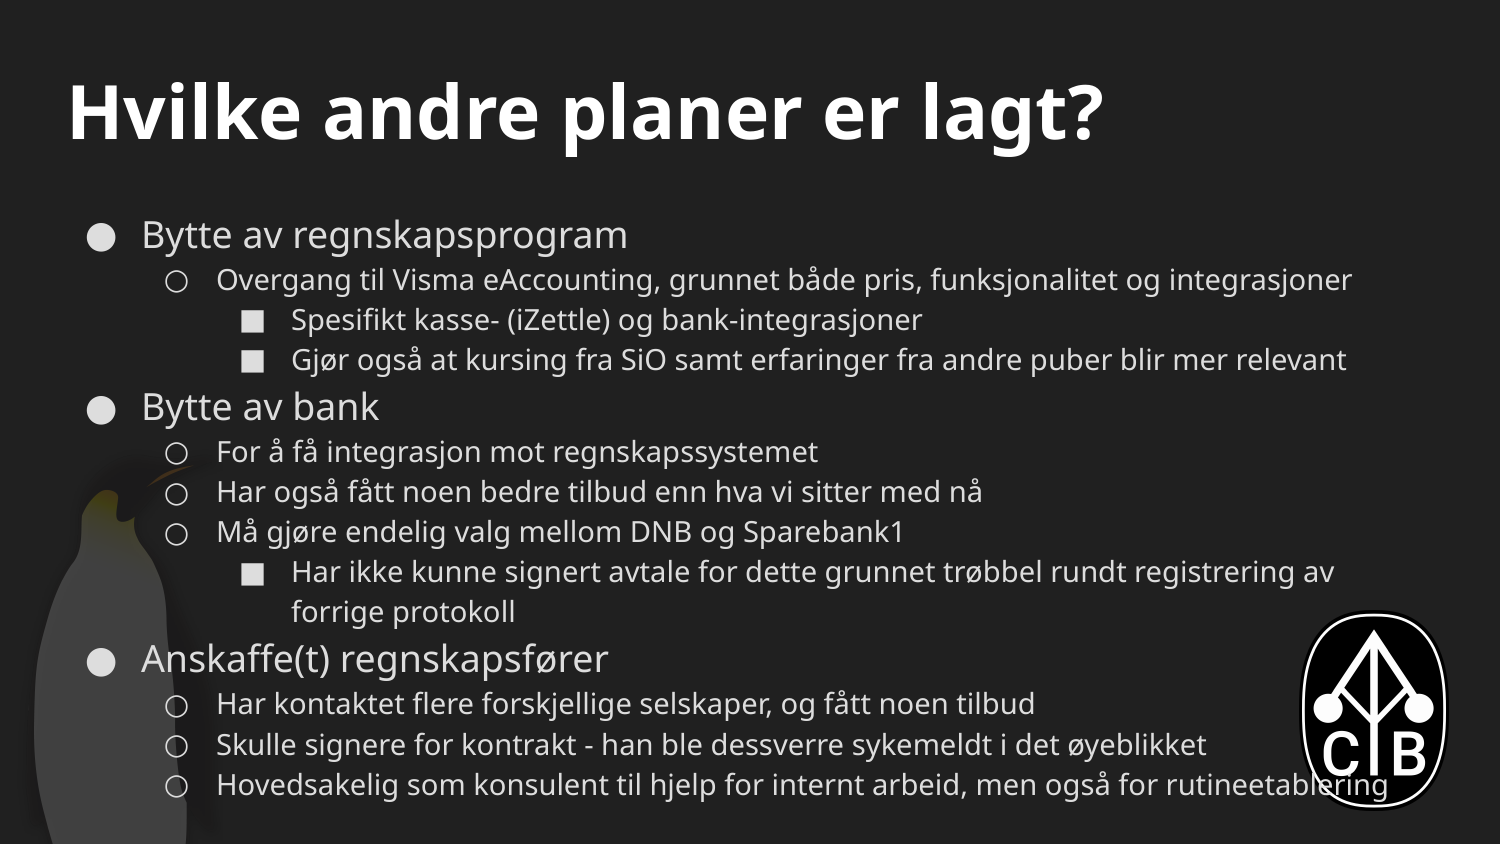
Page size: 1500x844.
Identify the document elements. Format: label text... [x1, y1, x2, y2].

list Bytte av regnskapsprogram Overgang til Visma eAccounting, grunnet både pris, funksjonalitet og integrasjoner Spesifikt kasse- (iZettle) og bank-integrasjoner Gjør også at kursing fra SiO samt erfaringer fra andre puber blir mer relevant Bytte av bank For å få integrasjon mot regnskapssystemet Har også fått noen bedre tilbud enn hva vi sitter med nå Må gjøre endelig valg mellom DNB og Sparebank1 Har ikke kunne signert avtale for dette grunnet trøbbel rundt registrering av forrige protokoll Anskaffe(t) regnskapsfører Har kontaktet flere forskjellige selskaper, og fått noen tilbud Skulle signere for kontrakt - han ble dessverre sykemeldt i det øyeblikket Hovedsakelig som konsulent til hjelp for internt arbeid, men også for rutineetablering [51, 189, 1449, 804]
title Hvilke andre planer er lagt? [51, 49, 1449, 167]
picture [1299, 804, 1449, 811]
